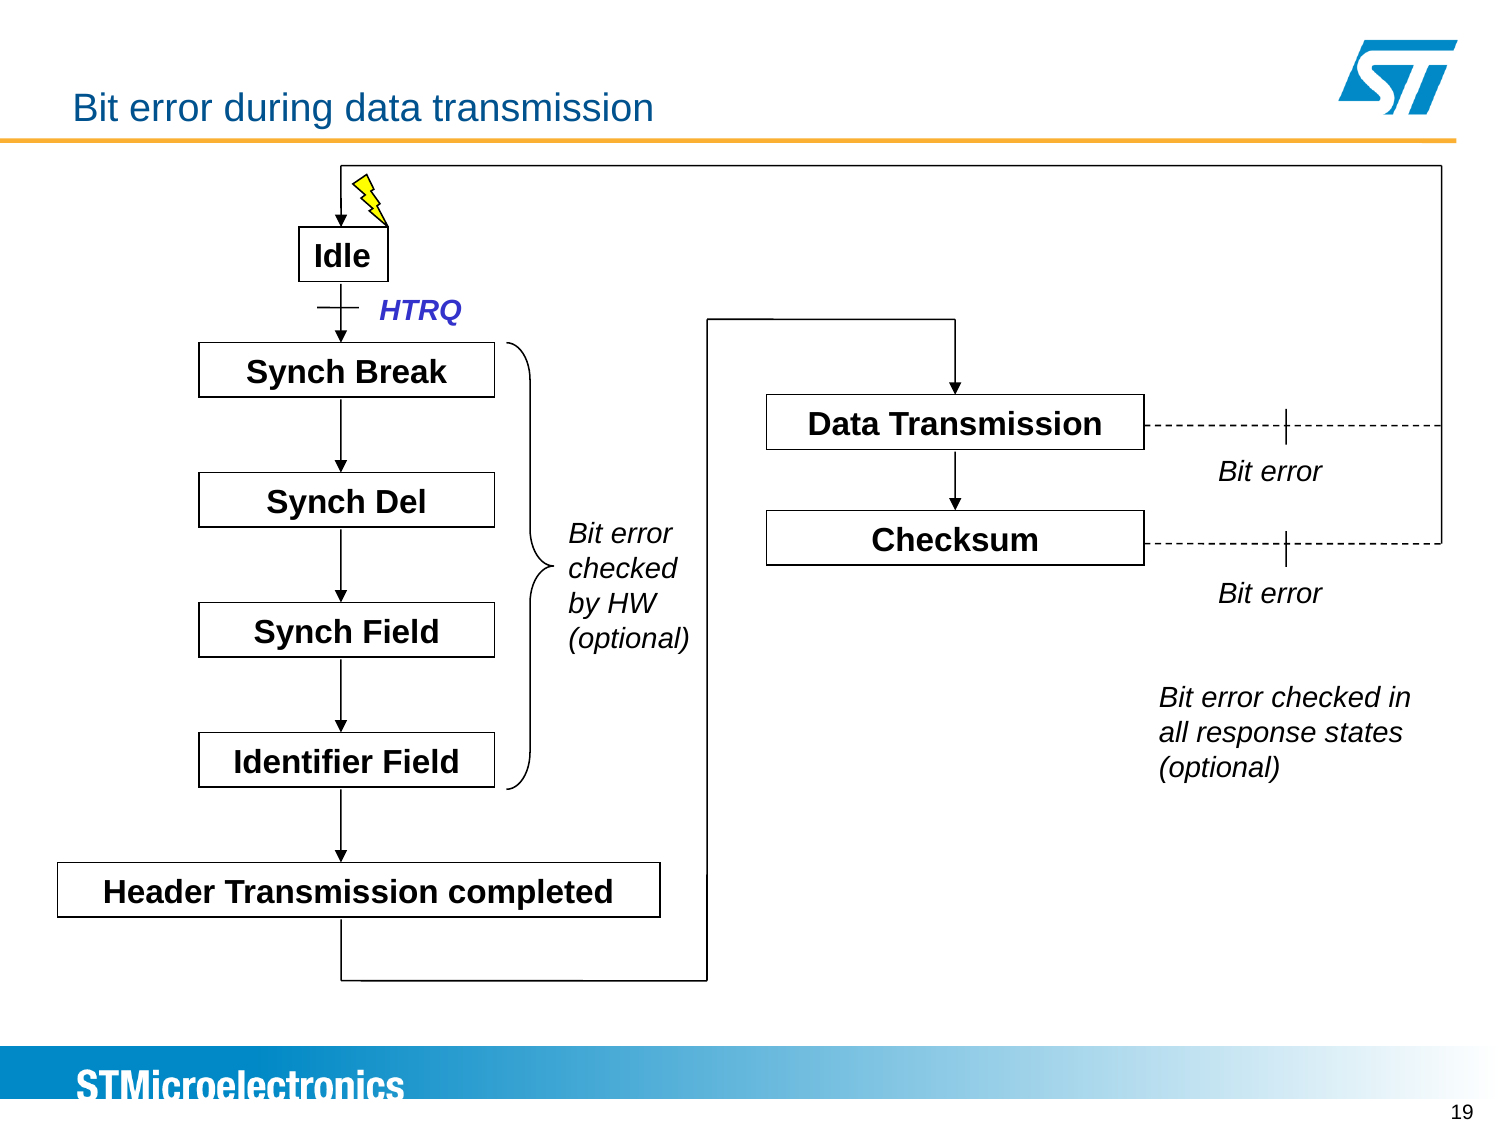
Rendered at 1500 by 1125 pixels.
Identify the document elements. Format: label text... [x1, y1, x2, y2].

text_box [949, 451, 962, 511]
text_box [334, 308, 348, 343]
text_box Data Transmission [766, 394, 1145, 450]
text_box Bit error [1203, 444, 1345, 495]
text_box [334, 659, 348, 733]
text_box Bit error [1203, 566, 1345, 617]
text_box HTRQ [364, 283, 660, 334]
picture [0, 1046, 1500, 1101]
text_box Bit error checked in all response states (optional) [1144, 671, 1440, 791]
text_box Checksum [766, 510, 1145, 565]
text_box [334, 165, 348, 228]
text_box Synch Break [199, 342, 495, 398]
text_box Synch Del [199, 472, 495, 528]
text_box Synch Field [199, 602, 495, 658]
text_box [334, 789, 348, 863]
text_box Idle [298, 227, 389, 282]
text_box Bit error checked by HW (optional) [553, 506, 719, 662]
text_box Header Transmission completed [57, 862, 660, 918]
text_box [352, 174, 389, 228]
text_box [334, 529, 348, 603]
text_box Identifier Field [199, 732, 495, 788]
text_box [334, 399, 348, 473]
slide_number 19 [1413, 1086, 1489, 1125]
picture [1328, 37, 1462, 117]
title LINFLEX Master mode – State machine Bit error during data transmission [57, 27, 1281, 137]
text_box [949, 319, 962, 395]
text_box [506, 342, 554, 790]
